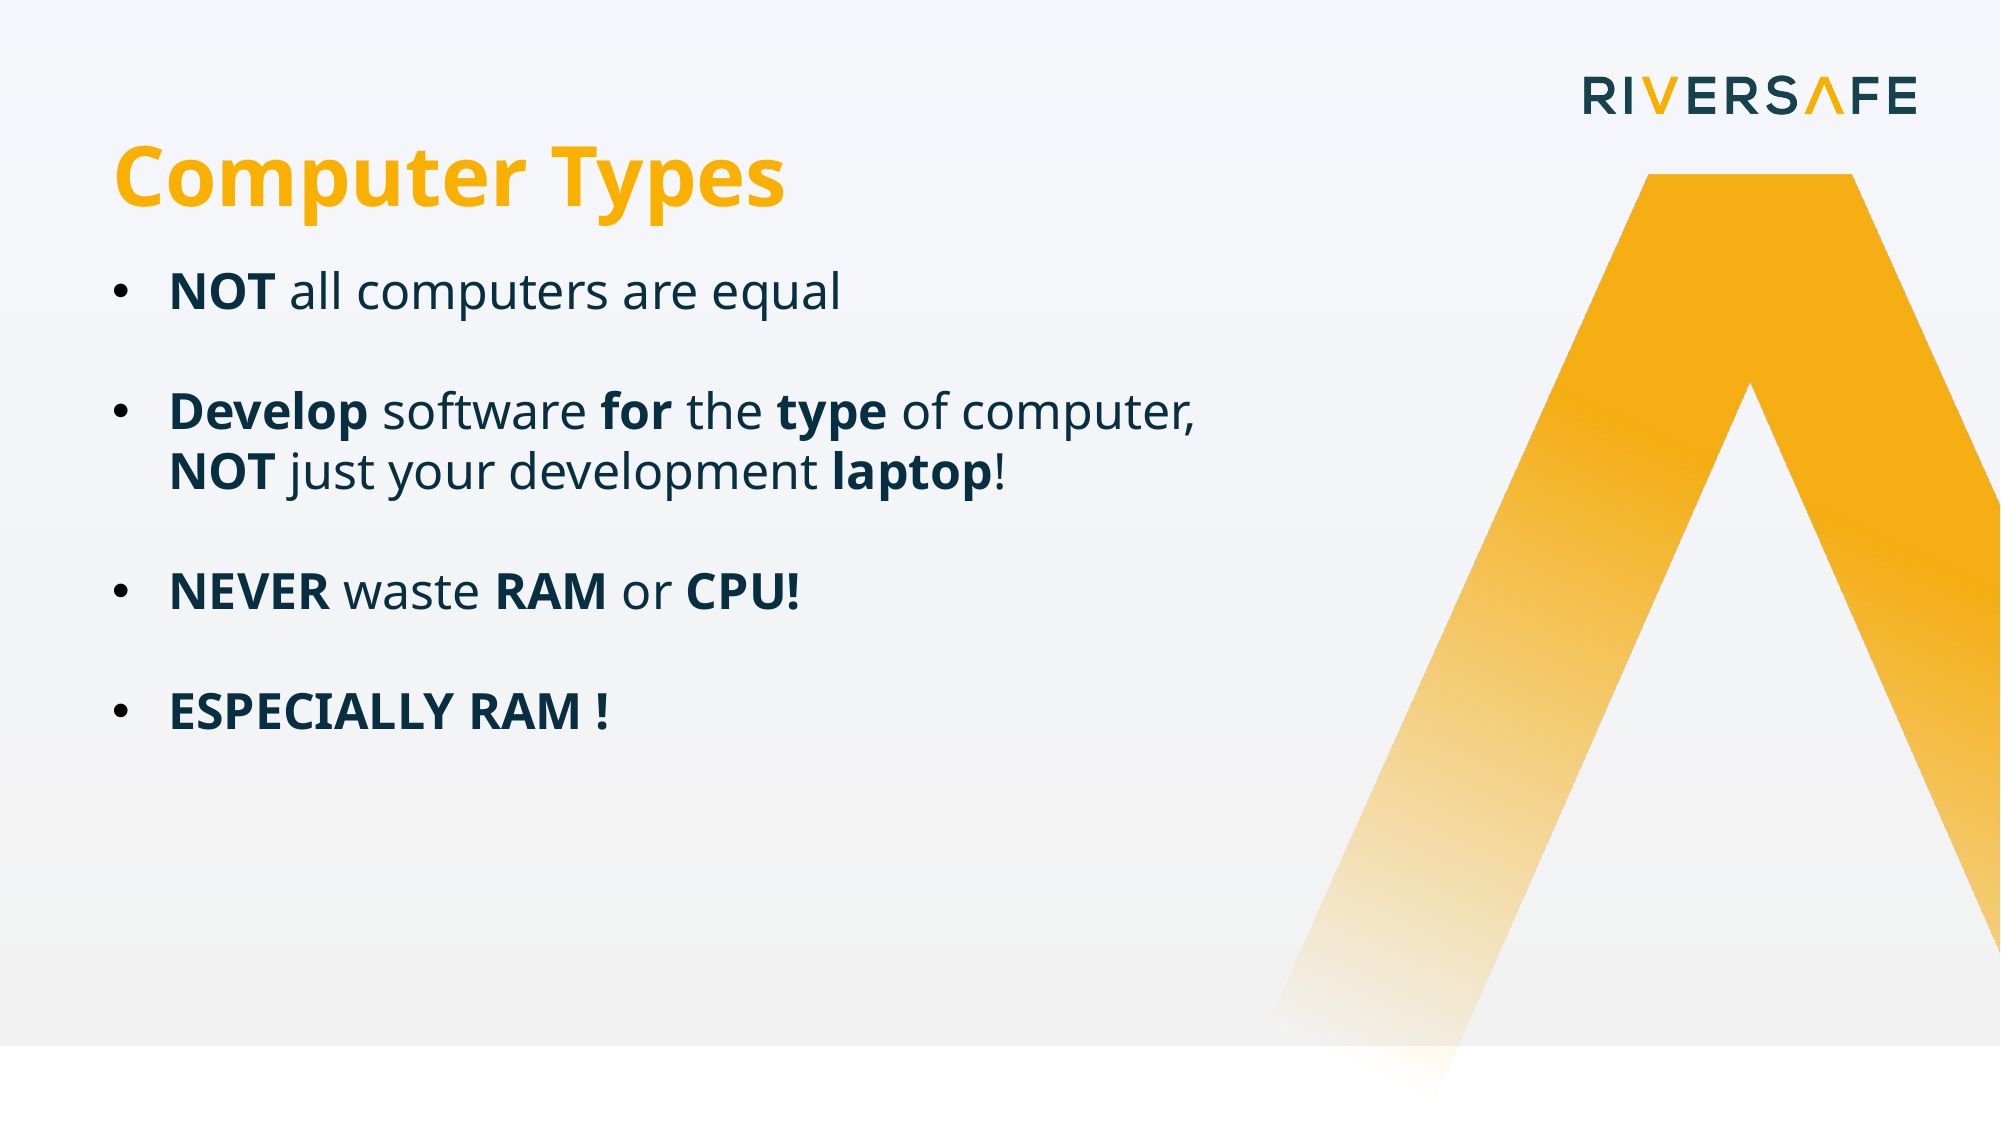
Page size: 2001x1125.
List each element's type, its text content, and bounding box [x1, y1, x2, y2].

picture [1206, 174, 2001, 1125]
text_box Computer Types [97, 126, 1497, 207]
text_box NOT all computers are equal Develop software for the type of computer, NOT just your development laptop! NEVER waste RAM or CPU! ESPECIALLY RAM ! [97, 252, 1601, 999]
picture [1584, 75, 1916, 115]
